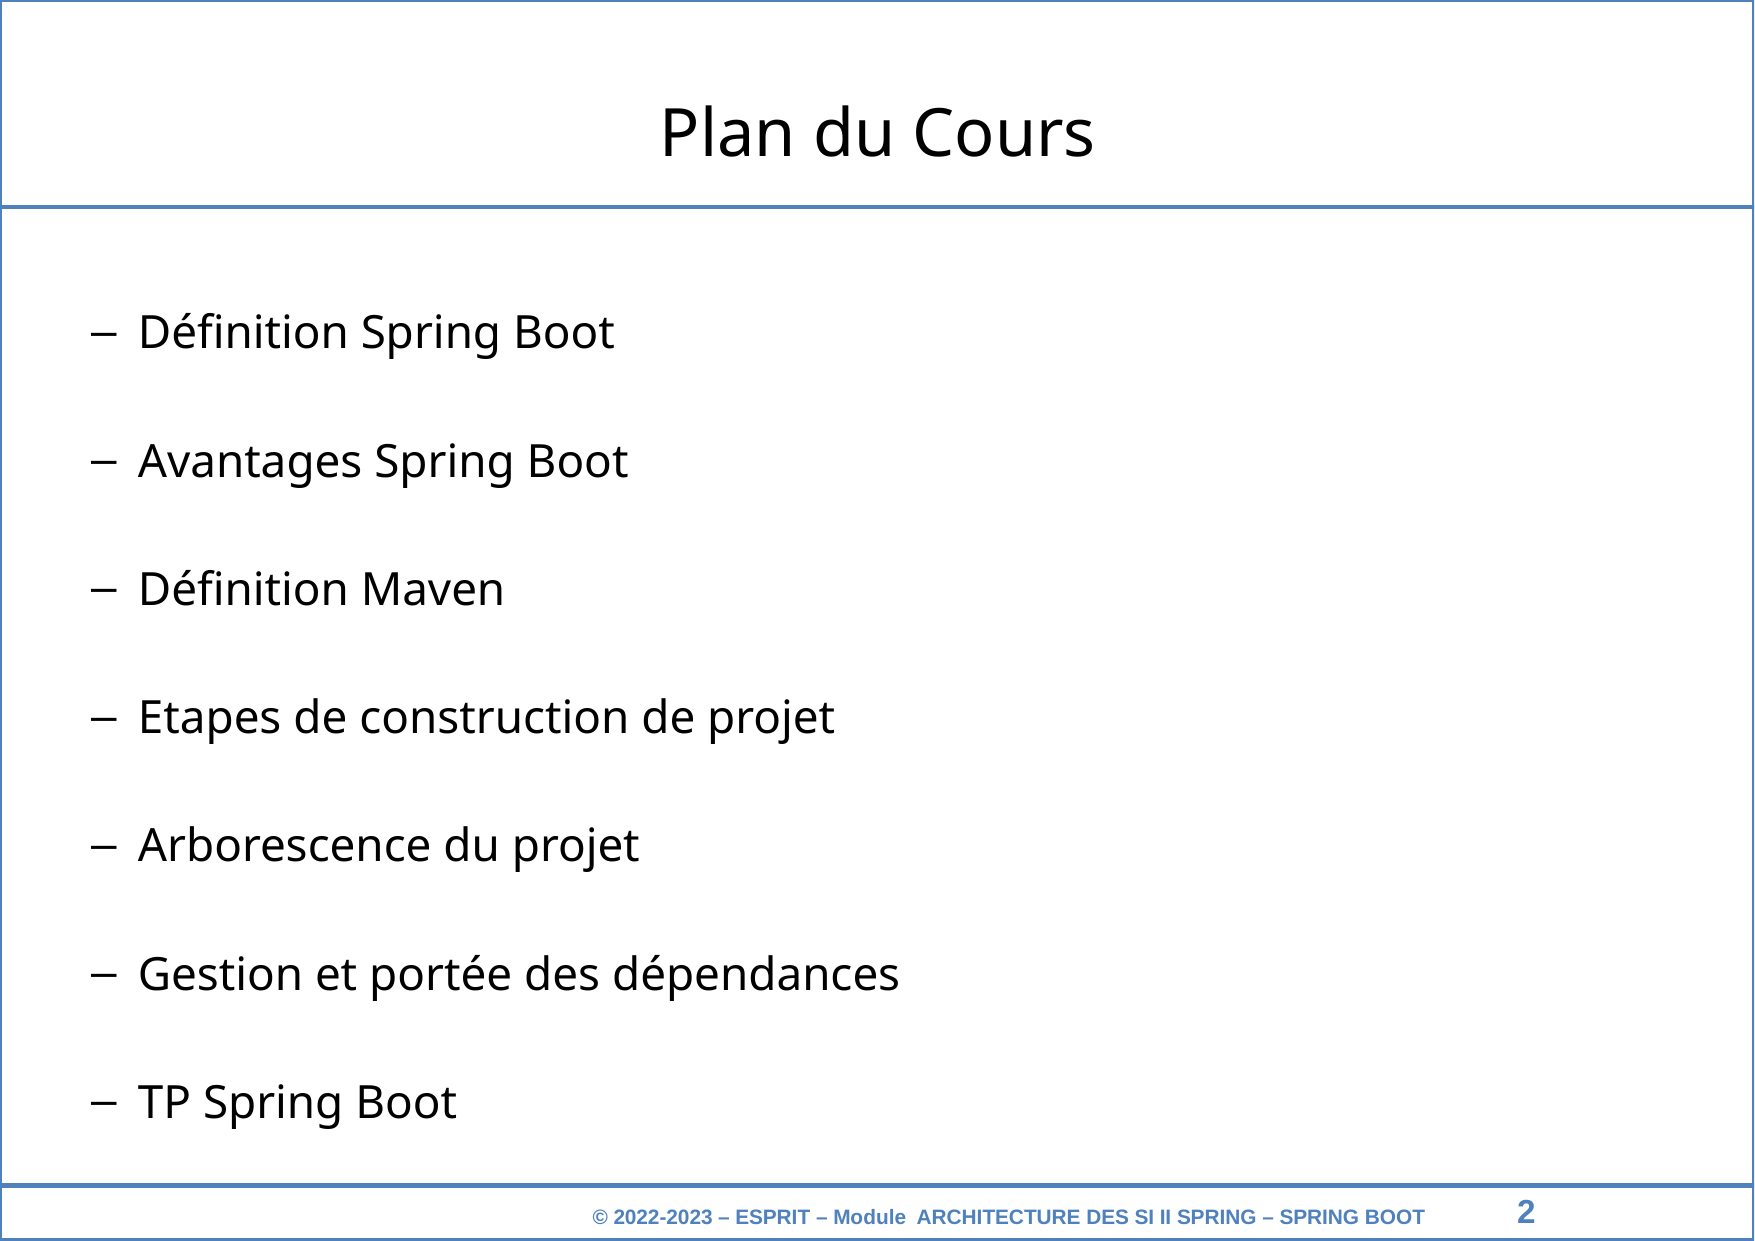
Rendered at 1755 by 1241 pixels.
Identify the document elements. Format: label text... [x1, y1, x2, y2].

text_box Définition Spring Boot Avantages Spring Boot Définition Maven Etapes de construction de projet Arborescence du projet Gestion et portée des dépendances TP Spring Boot [0, 230, 1728, 1096]
text_box Plan du Cours [0, 6, 1755, 167]
slide_number 2 [1486, 1202, 1733, 1231]
